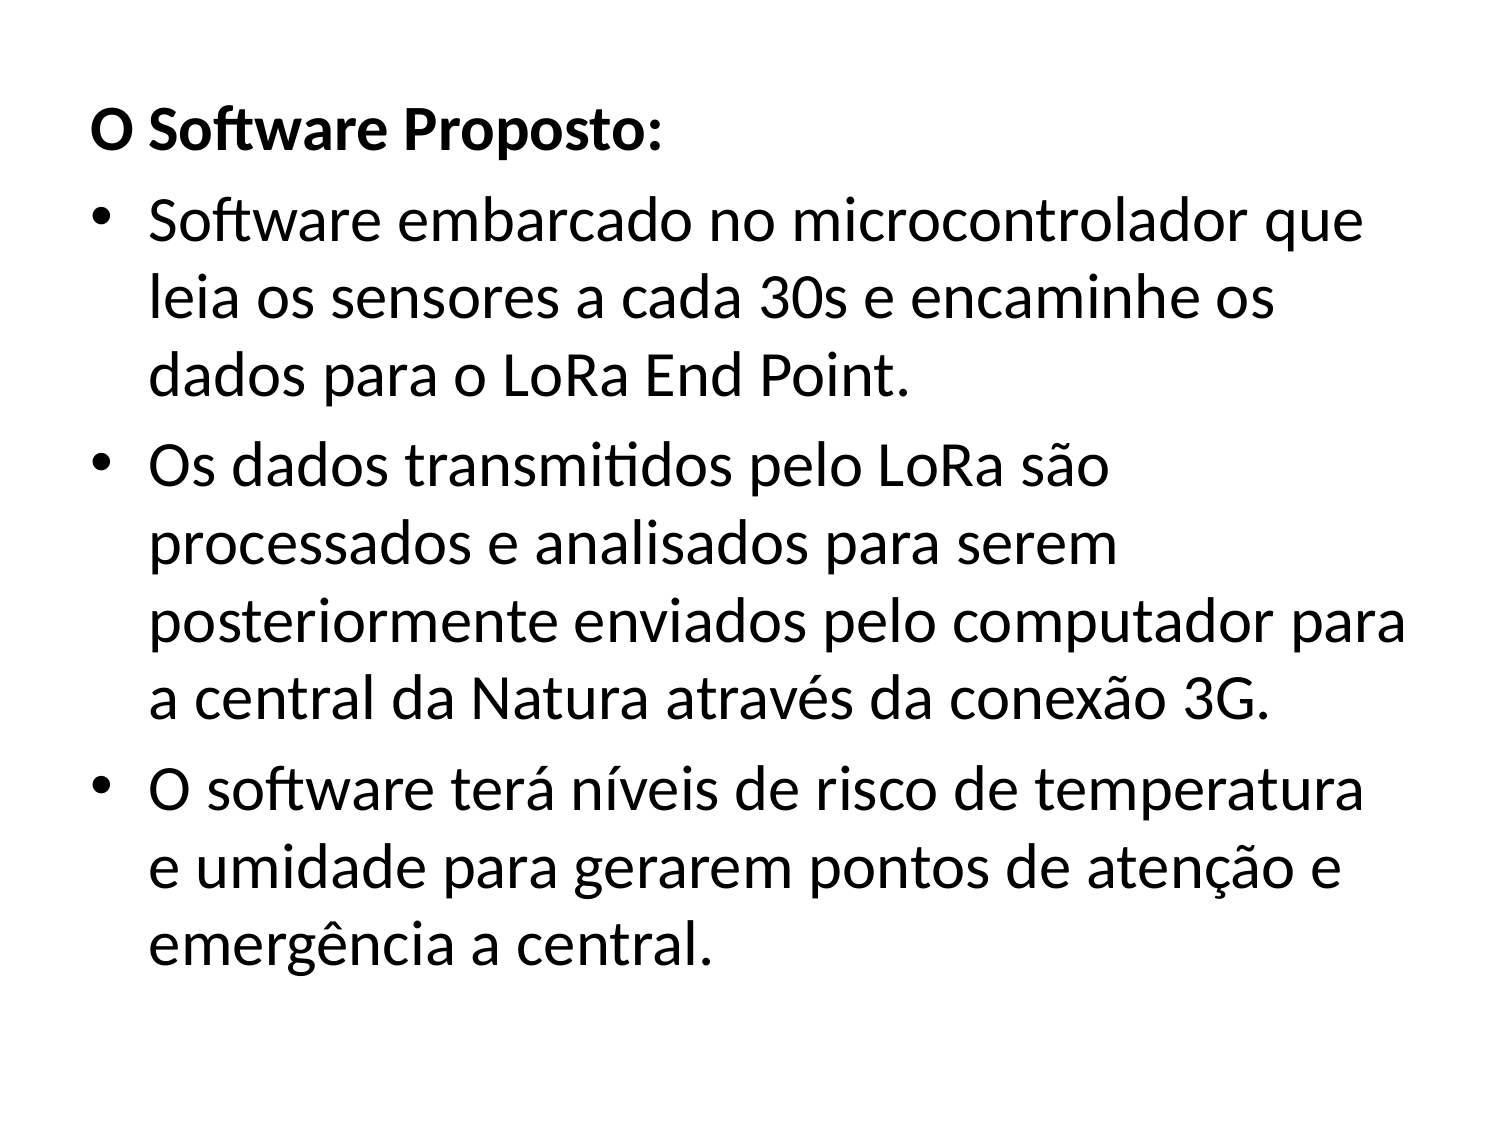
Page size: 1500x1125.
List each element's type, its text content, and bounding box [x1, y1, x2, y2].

list O Software Proposto: Software embarcado no microcontrolador que leia os sensores a cada 30s e encaminhe os dados para o LoRa End Point. Os dados transmitidos pelo LoRa são processados e analisados para serem posteriormente enviados pelo computador para a central da Natura através da conexão 3G. O software terá níveis de risco de temperatura e umidade para gerarem pontos de atenção e emergência a central. [75, 78, 1425, 1005]
